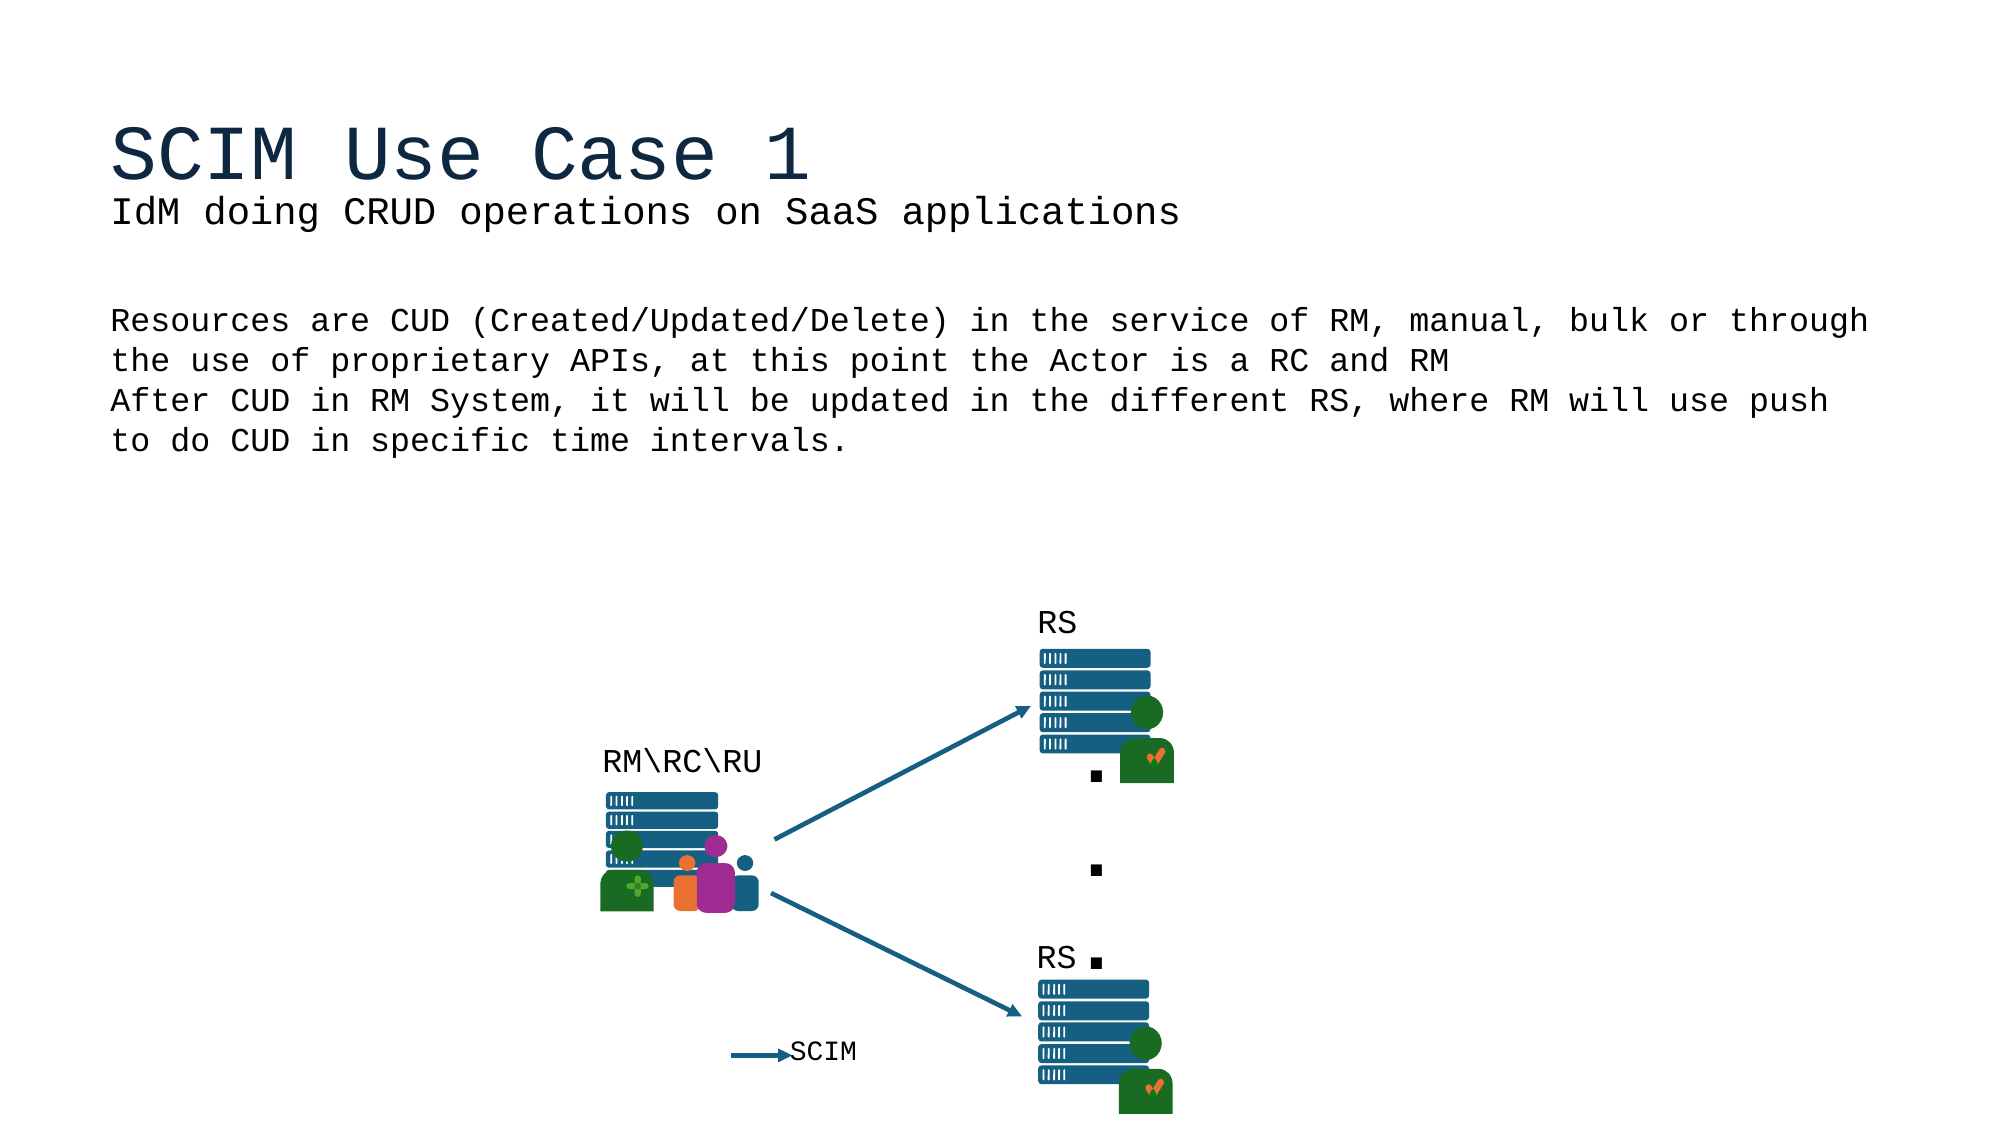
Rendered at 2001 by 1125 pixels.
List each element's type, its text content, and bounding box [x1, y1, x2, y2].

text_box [770, 892, 1023, 1017]
title SCIM Use Case 1 [95, 74, 1922, 235]
text_box RS [1022, 592, 1130, 648]
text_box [1039, 648, 1175, 784]
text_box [599, 829, 655, 912]
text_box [773, 705, 1032, 840]
text_box RS [1023, 928, 1123, 983]
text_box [1037, 979, 1174, 1115]
text_box SCIM [775, 1025, 1011, 1074]
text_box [605, 791, 760, 914]
text_box . . . [1058, 784, 1113, 928]
text_box RM\RC\RU [587, 732, 773, 787]
text_box Resources are CUD (Created/Updated/Delete) in the service of RM, manual, bulk or through the use of proprietary APIs, at this point the Actor is a RC and RM After CUD in RM System, it will be updated in the different RS, where RM will use push to do CUD in specific time intervals. [95, 290, 1905, 465]
text_box IdM doing CRUD operations on SaaS applications [95, 178, 1905, 240]
